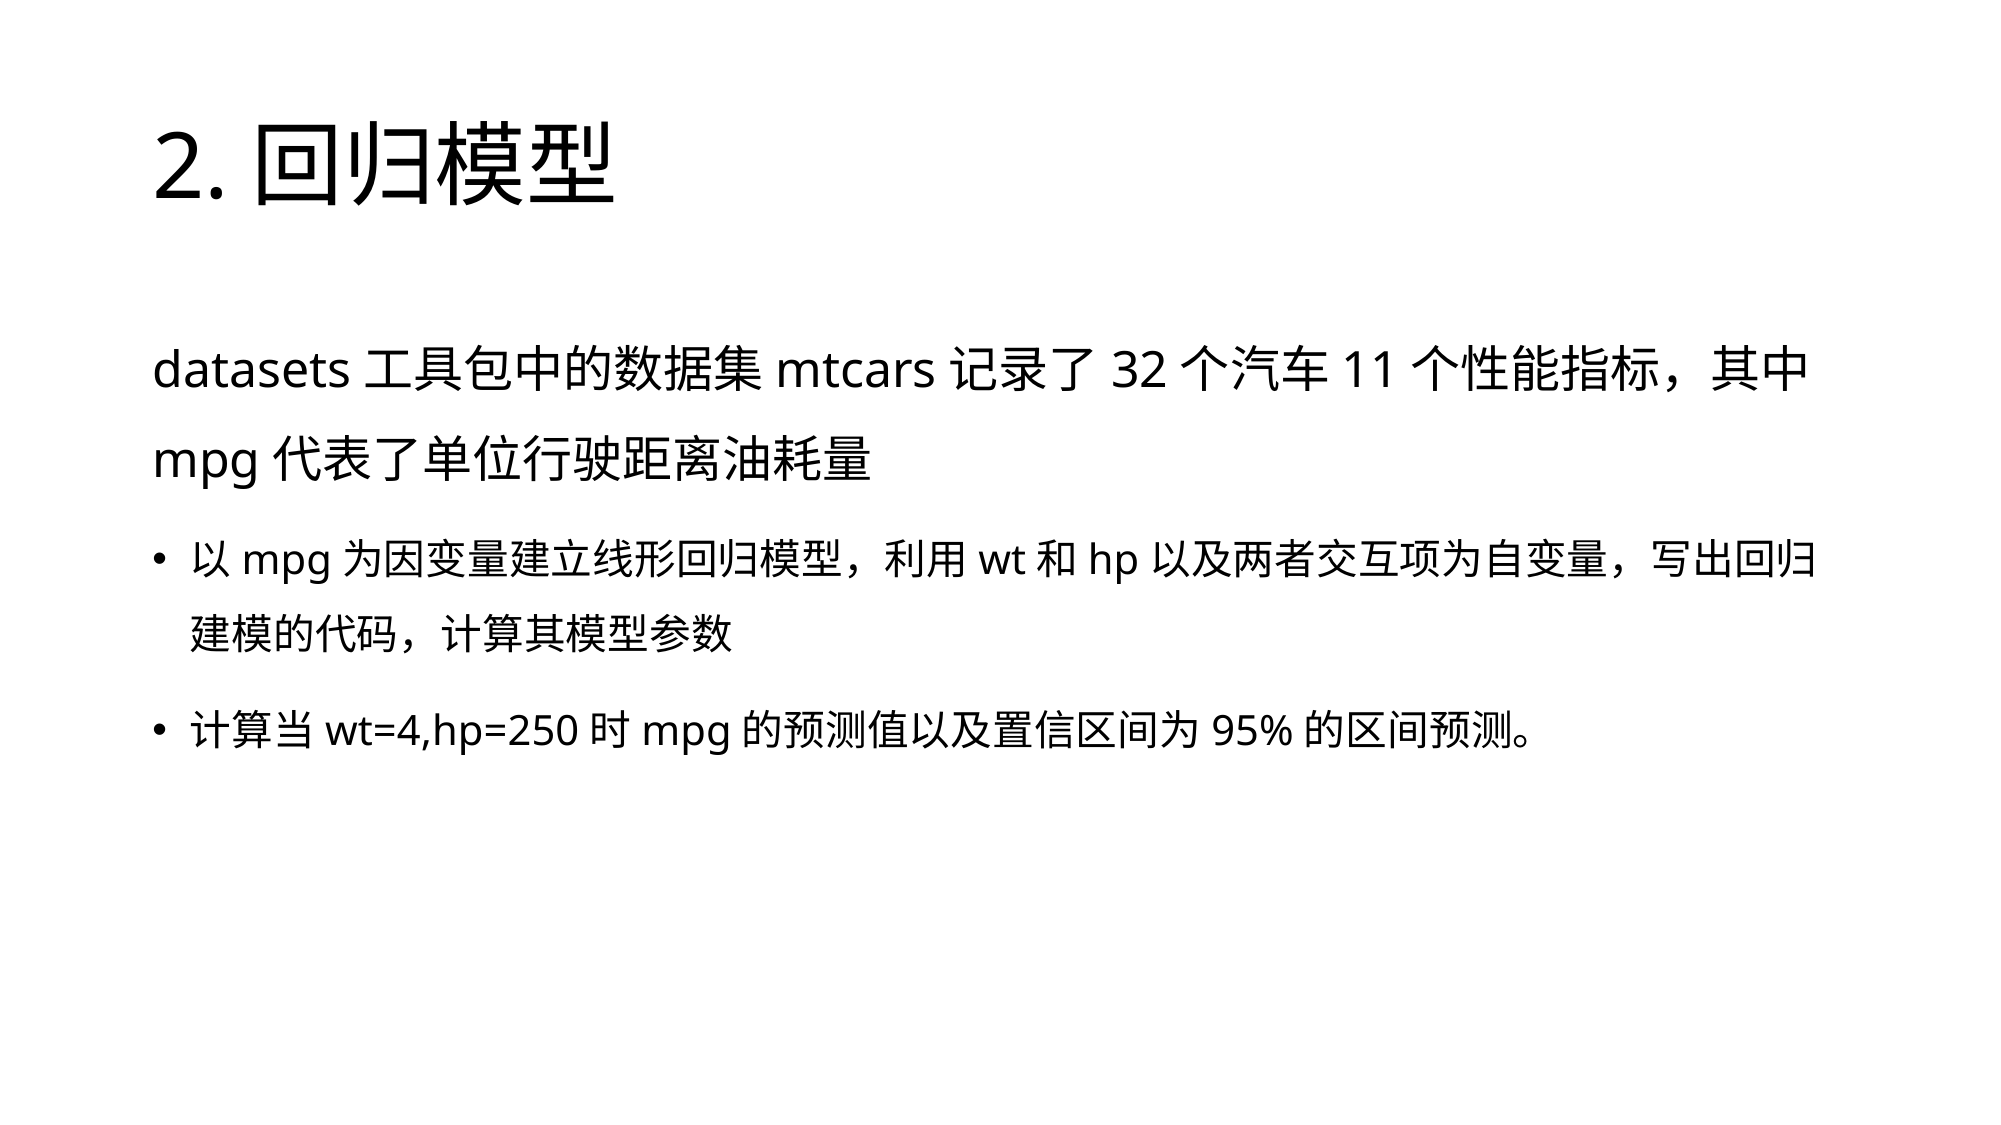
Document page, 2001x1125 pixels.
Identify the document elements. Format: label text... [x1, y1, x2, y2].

list datasets工具包中的数据集mtcars记录了32个汽车11个性能指标，其中mpg代表了单位行驶距离油耗量 以mpg为因变量建立线形回归模型，利用wt和hp以及两者交互项为自变量，写出回归建模的代码，计算其模型参数 计算当wt=4,hp=250时mpg的预测值以及置信区间为95%的区间预测。 [137, 299, 1863, 1014]
title 2.回归模型 [137, 59, 1863, 278]
